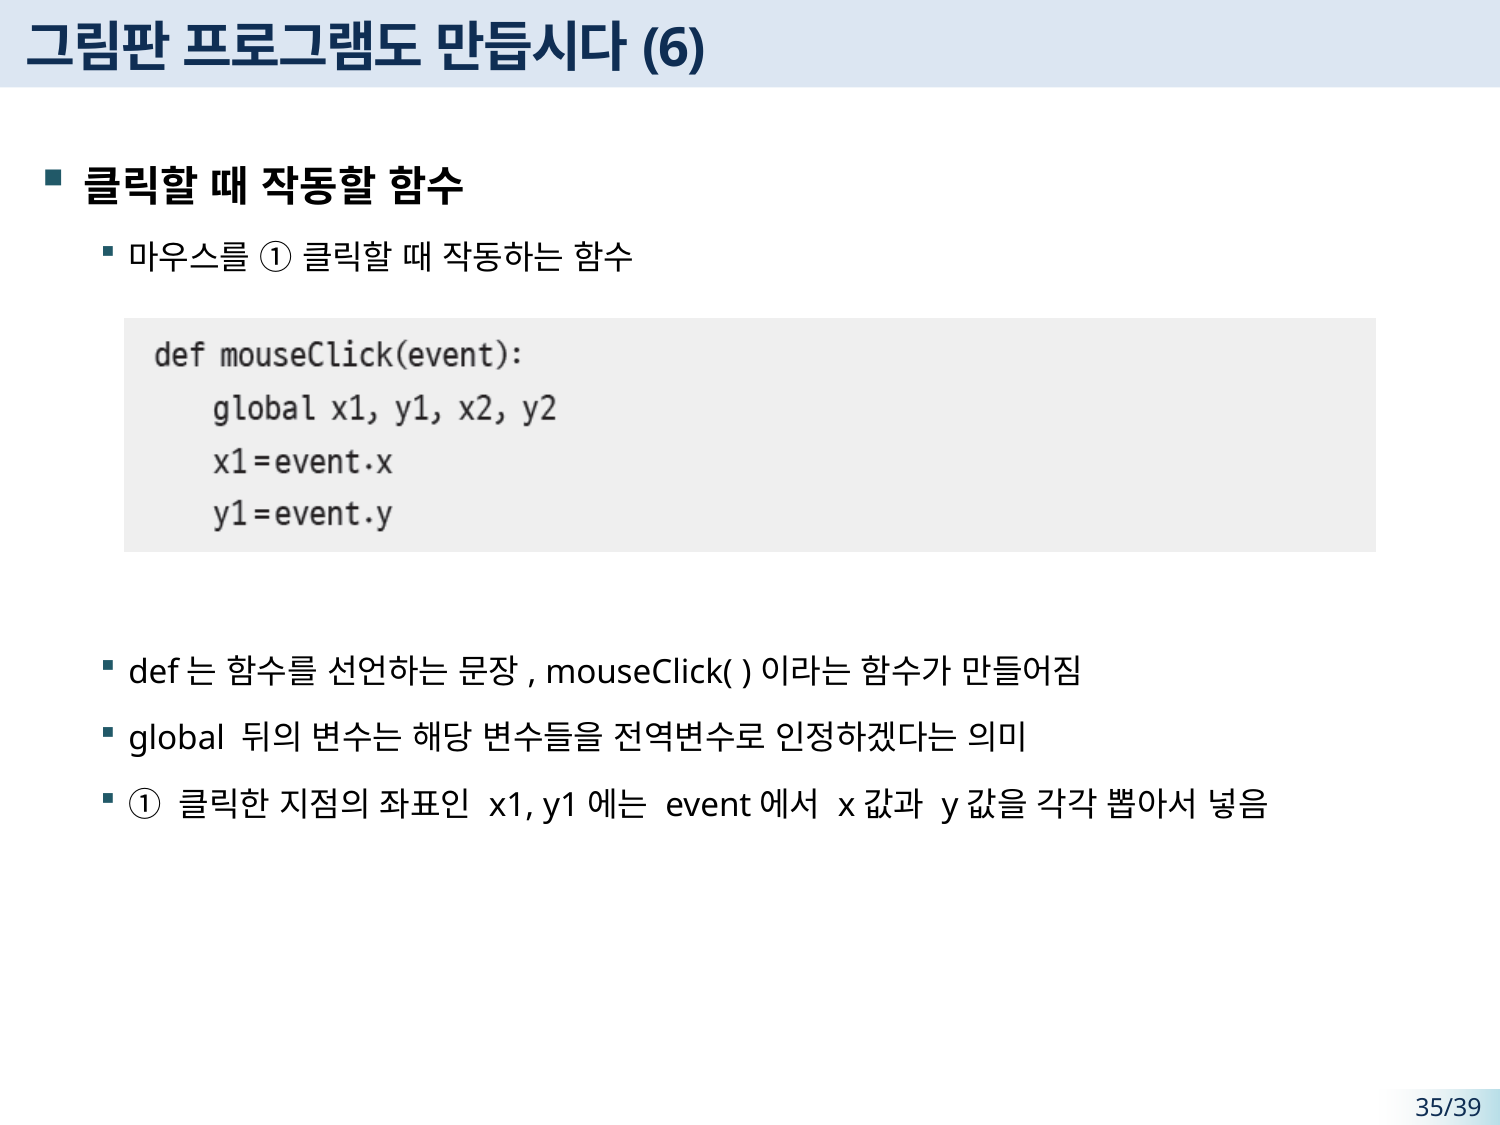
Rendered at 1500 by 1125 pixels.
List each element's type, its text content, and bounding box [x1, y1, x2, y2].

list 클릭할 때 작동할 함수 마우스를 ① 클릭할 때 작동하는 함수 def는 함수를 선언하는 문장, mouseClick( )이라는 함수가 만들어짐 global 뒤의 변수는 해당 변수들을 전역변수로 인정하겠다는 의미 ① 클릭한 지점의 좌표인 x1, y1에는 event에서 x값과 y값을 각각 뽑아서 넣음 [10, 126, 1481, 1057]
title 그림판 프로그램도 만듭시다(6) [10, 5, 1288, 84]
picture [123, 318, 1376, 552]
